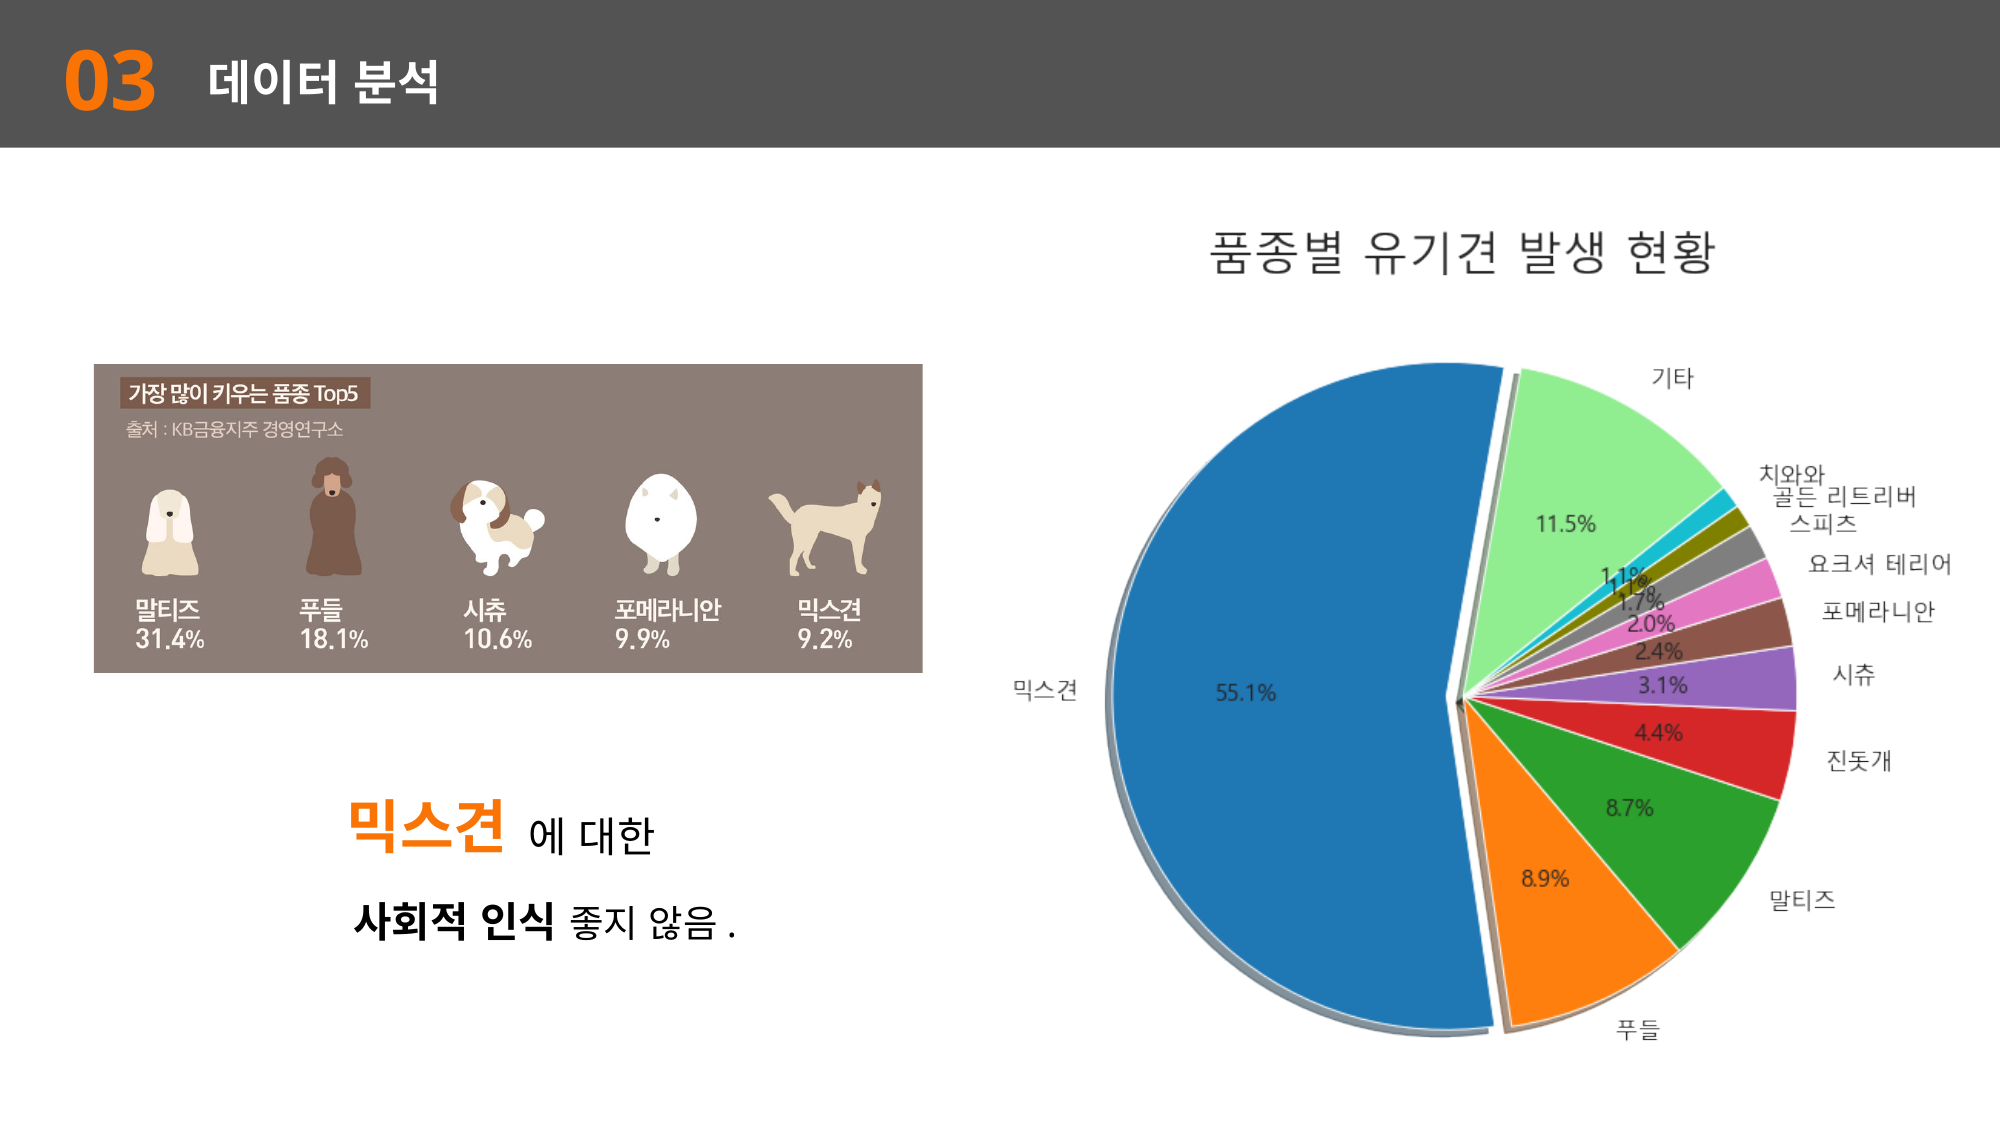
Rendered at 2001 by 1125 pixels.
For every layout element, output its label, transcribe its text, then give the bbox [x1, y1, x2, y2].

text_box [0, 0, 2000, 149]
text_box 데이터 분석 [192, 45, 546, 118]
text_box 03 [28, 19, 193, 134]
picture [999, 225, 1964, 1125]
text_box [323, 782, 767, 955]
picture [93, 364, 923, 673]
